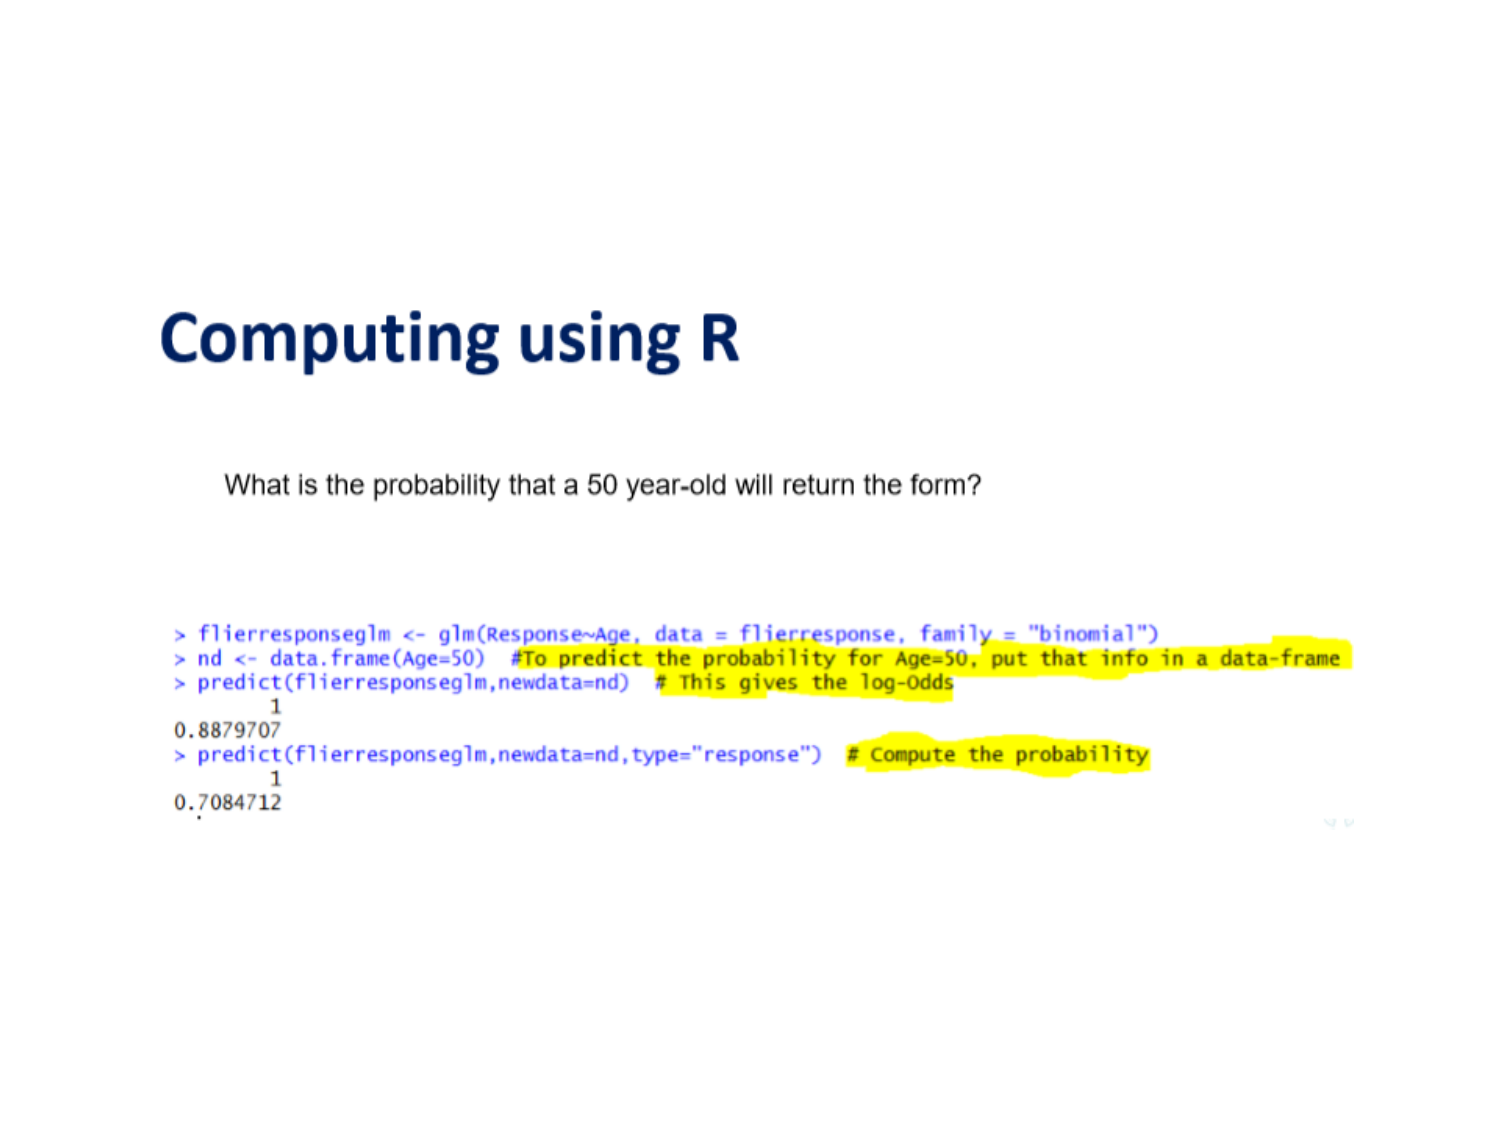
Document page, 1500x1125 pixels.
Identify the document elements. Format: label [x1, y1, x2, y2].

picture [145, 295, 1355, 830]
